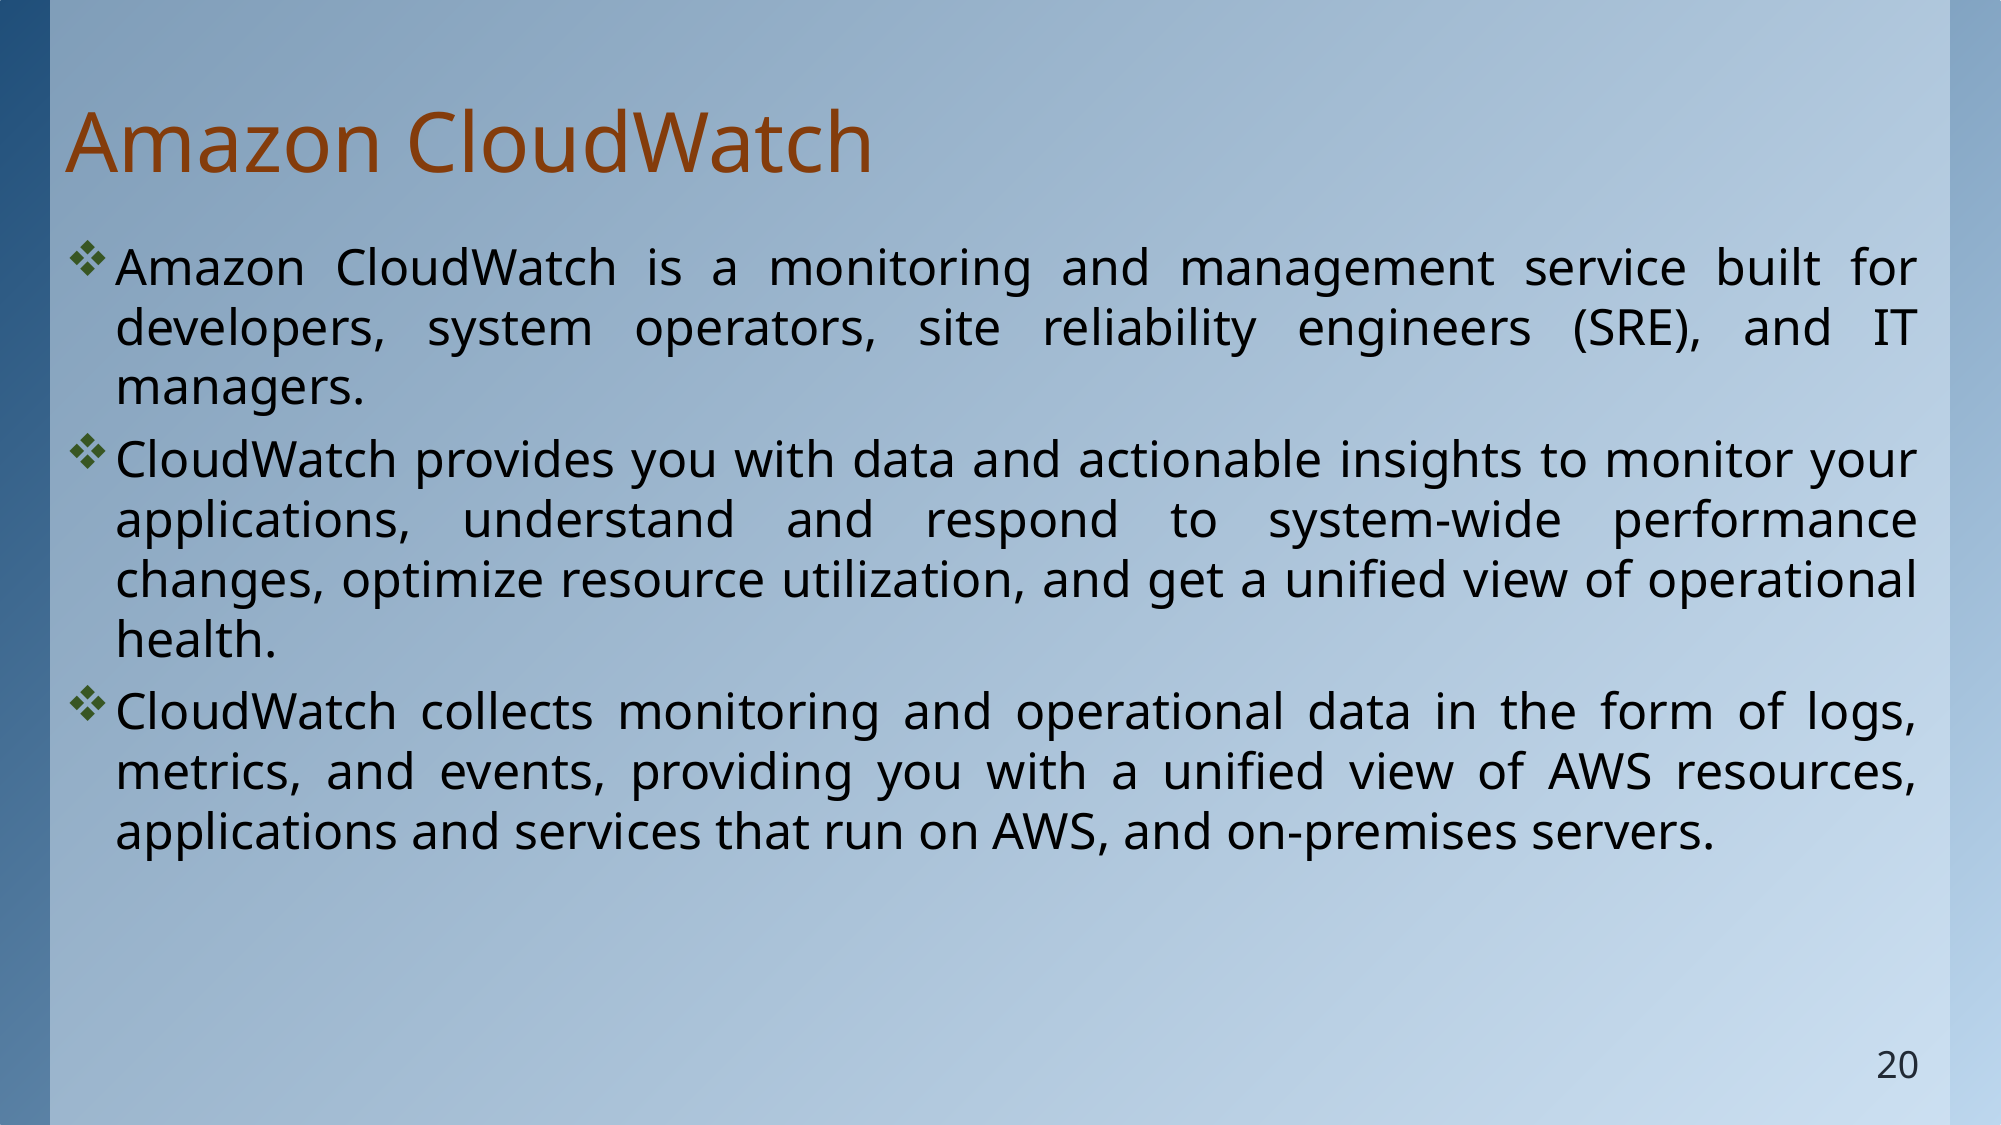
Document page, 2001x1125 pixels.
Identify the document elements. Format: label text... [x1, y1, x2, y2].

slide_number 20 [1757, 1050, 1940, 1103]
list Amazon CloudWatch is a monitoring and management service built for developers, system operators, site reliability engineers (SRE), and IT managers. CloudWatch provides you with data and actionable insights to monitor your applications, understand and respond to system-wide performance changes, optimize resource utilization, and get a unified view of operational health. CloudWatch collects monitoring and operational data in the form of logs, metrics, and events, providing you with a unified view of AWS resources, applications and services that run on AWS, and on-premises servers. [45, 224, 1940, 1025]
title Amazon CloudWatch [45, 12, 1940, 200]
